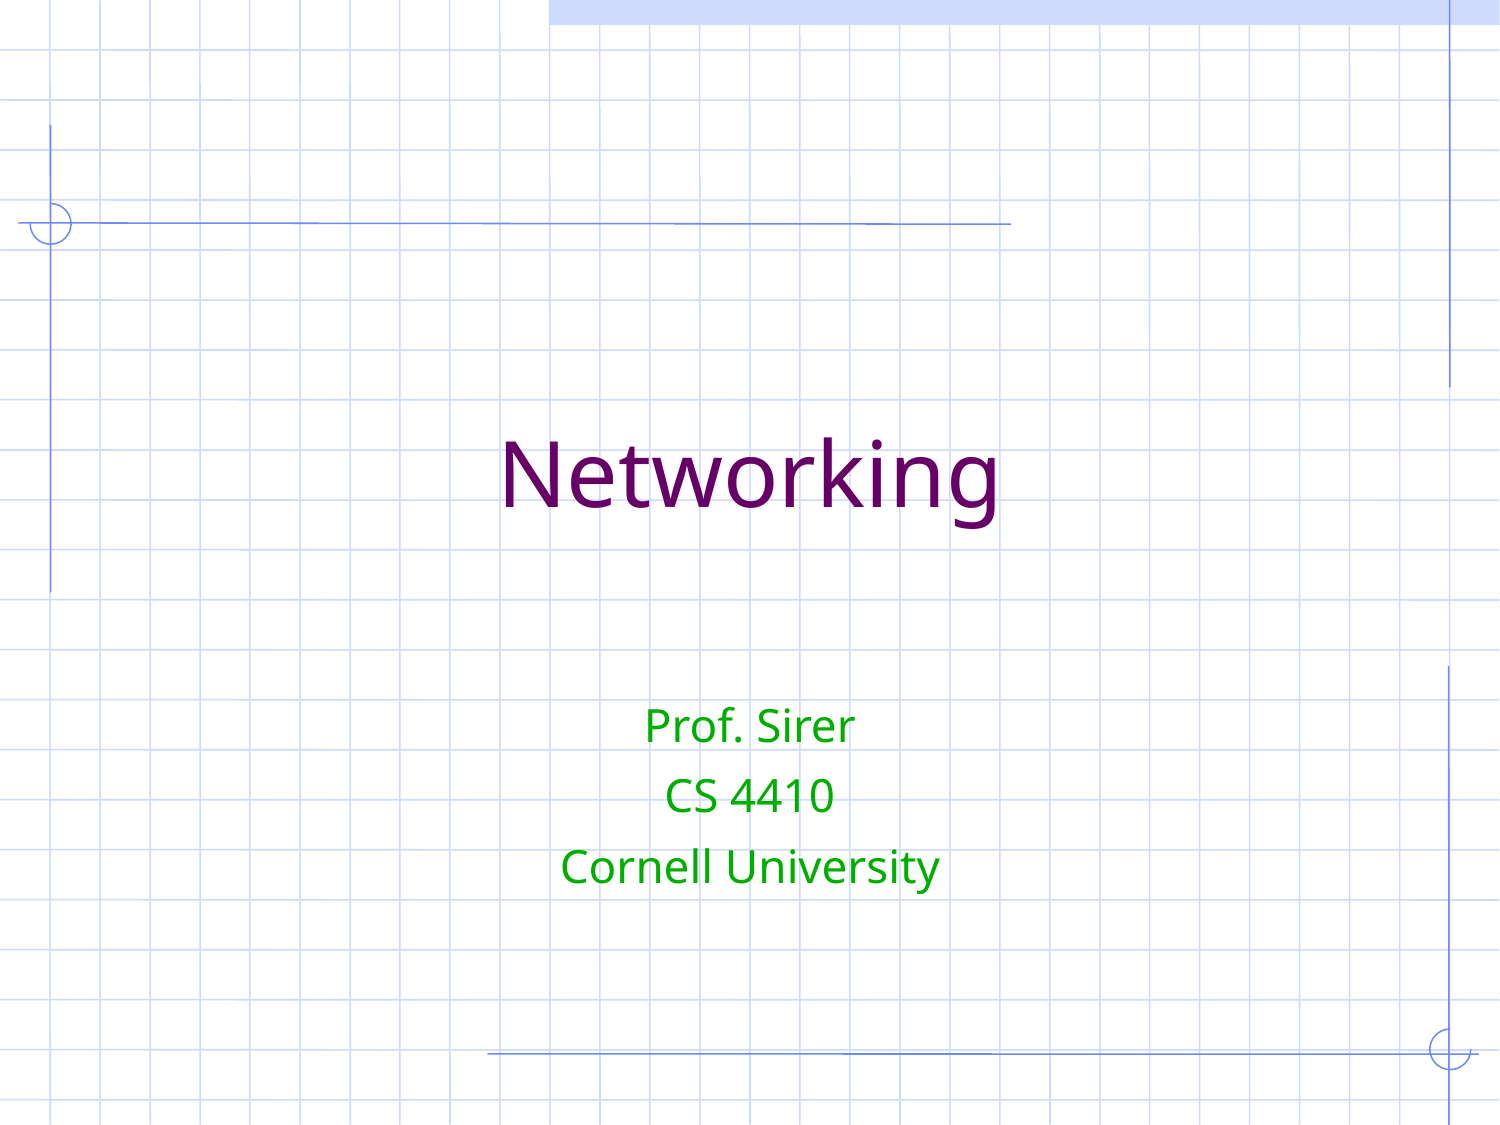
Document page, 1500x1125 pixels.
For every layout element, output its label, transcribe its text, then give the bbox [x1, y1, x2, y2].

text_box Prof. Sirer CS 4410 Cornell University [224, 687, 1275, 901]
title Networking [112, 374, 1388, 563]
